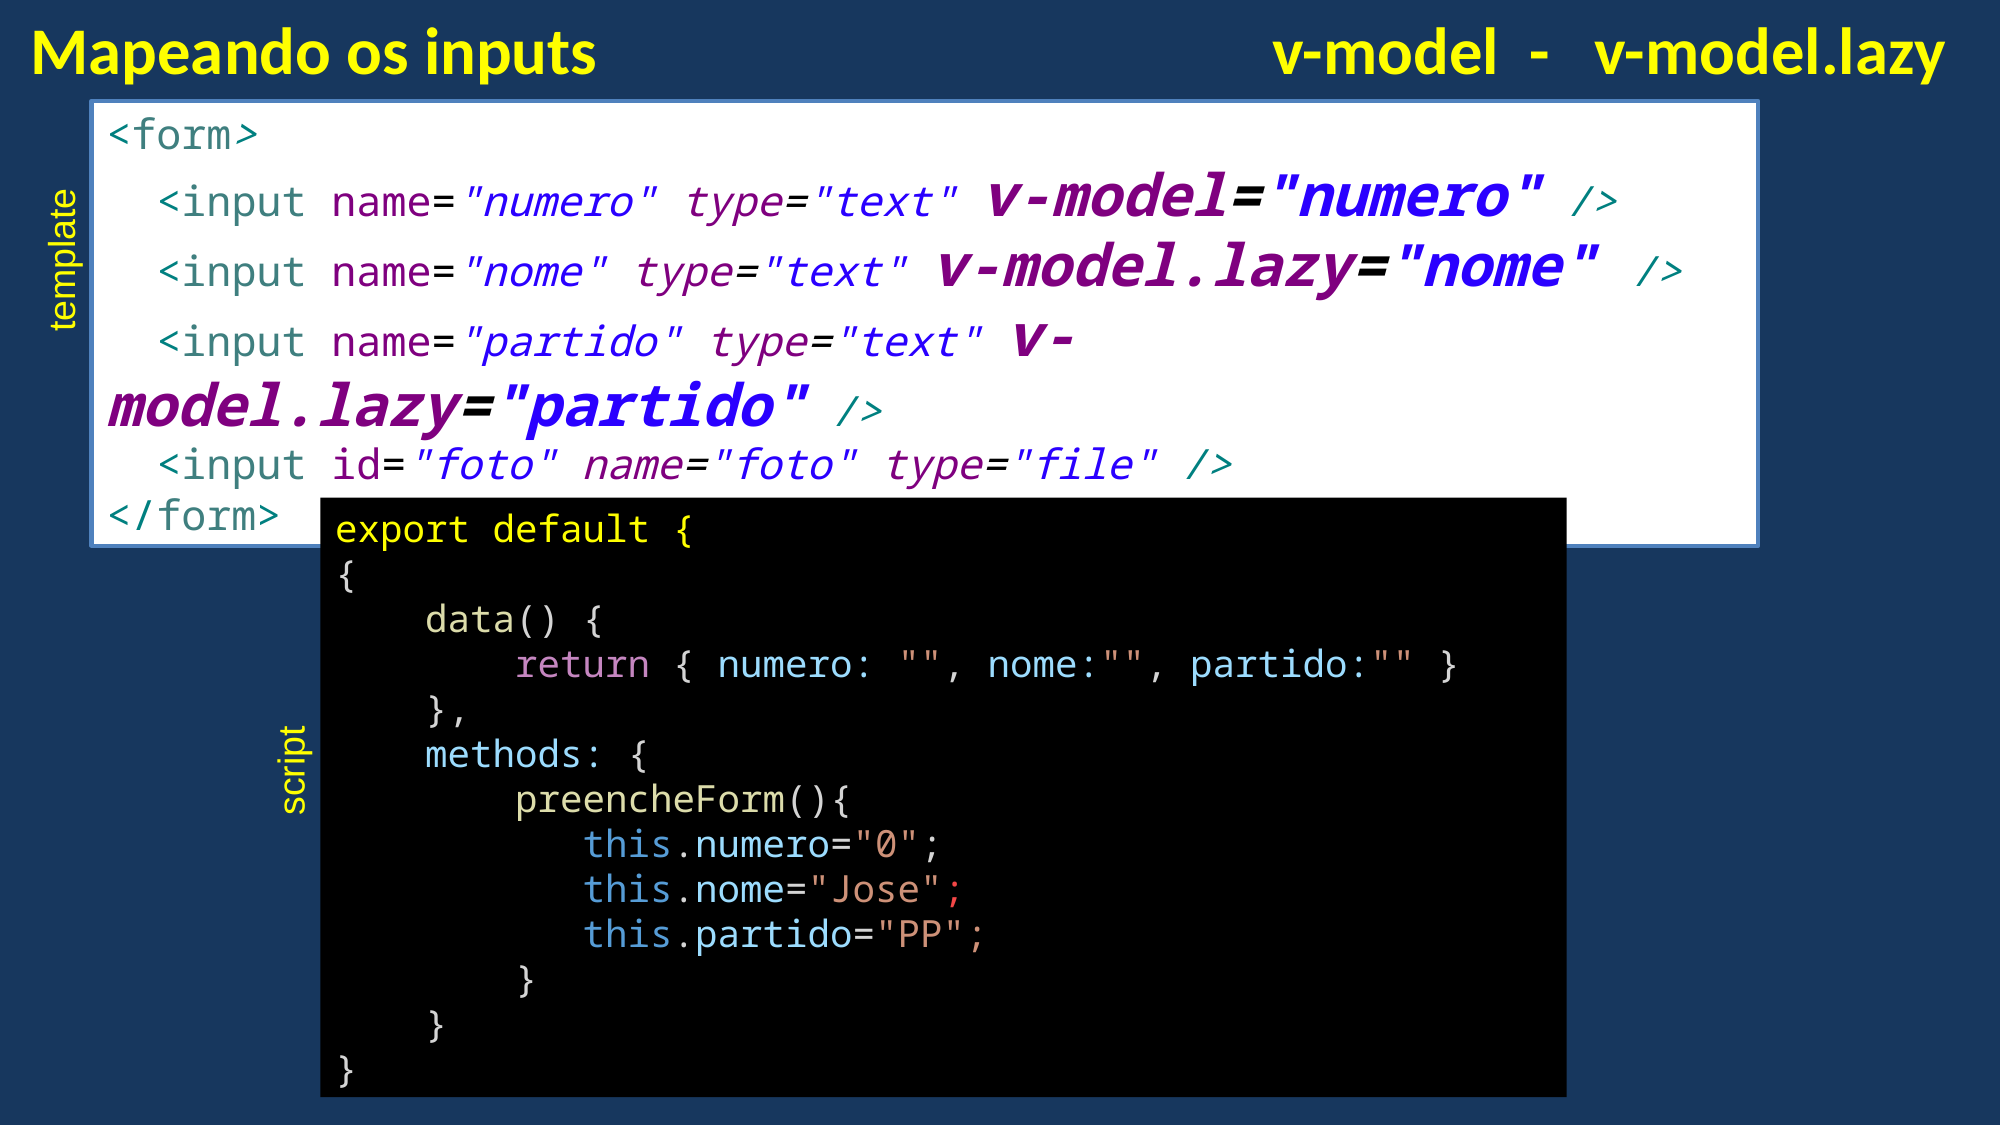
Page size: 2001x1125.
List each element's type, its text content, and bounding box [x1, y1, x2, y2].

list Mapeando os inputs v-model - v-model.lazy [15, 0, 1982, 1062]
text_box export default { { data() { return { numero: "", nome:"", partido:"" } }, methods: { preencheForm(){ this.numero="0"; this.nome="Jose"; this.partido="PP"; } } } [320, 497, 1567, 1098]
text_box template [30, 173, 90, 347]
text_box <form> <input name="numero" type="text" v-model="numero" /> <input name="nome" type="text" v-model.lazy="nome" /> <input name="partido" type="text" v-model.lazy="partido" /> <input id="foto" name="foto" type="file" /> </form> [89, 99, 1760, 548]
text_box script [259, 711, 320, 831]
